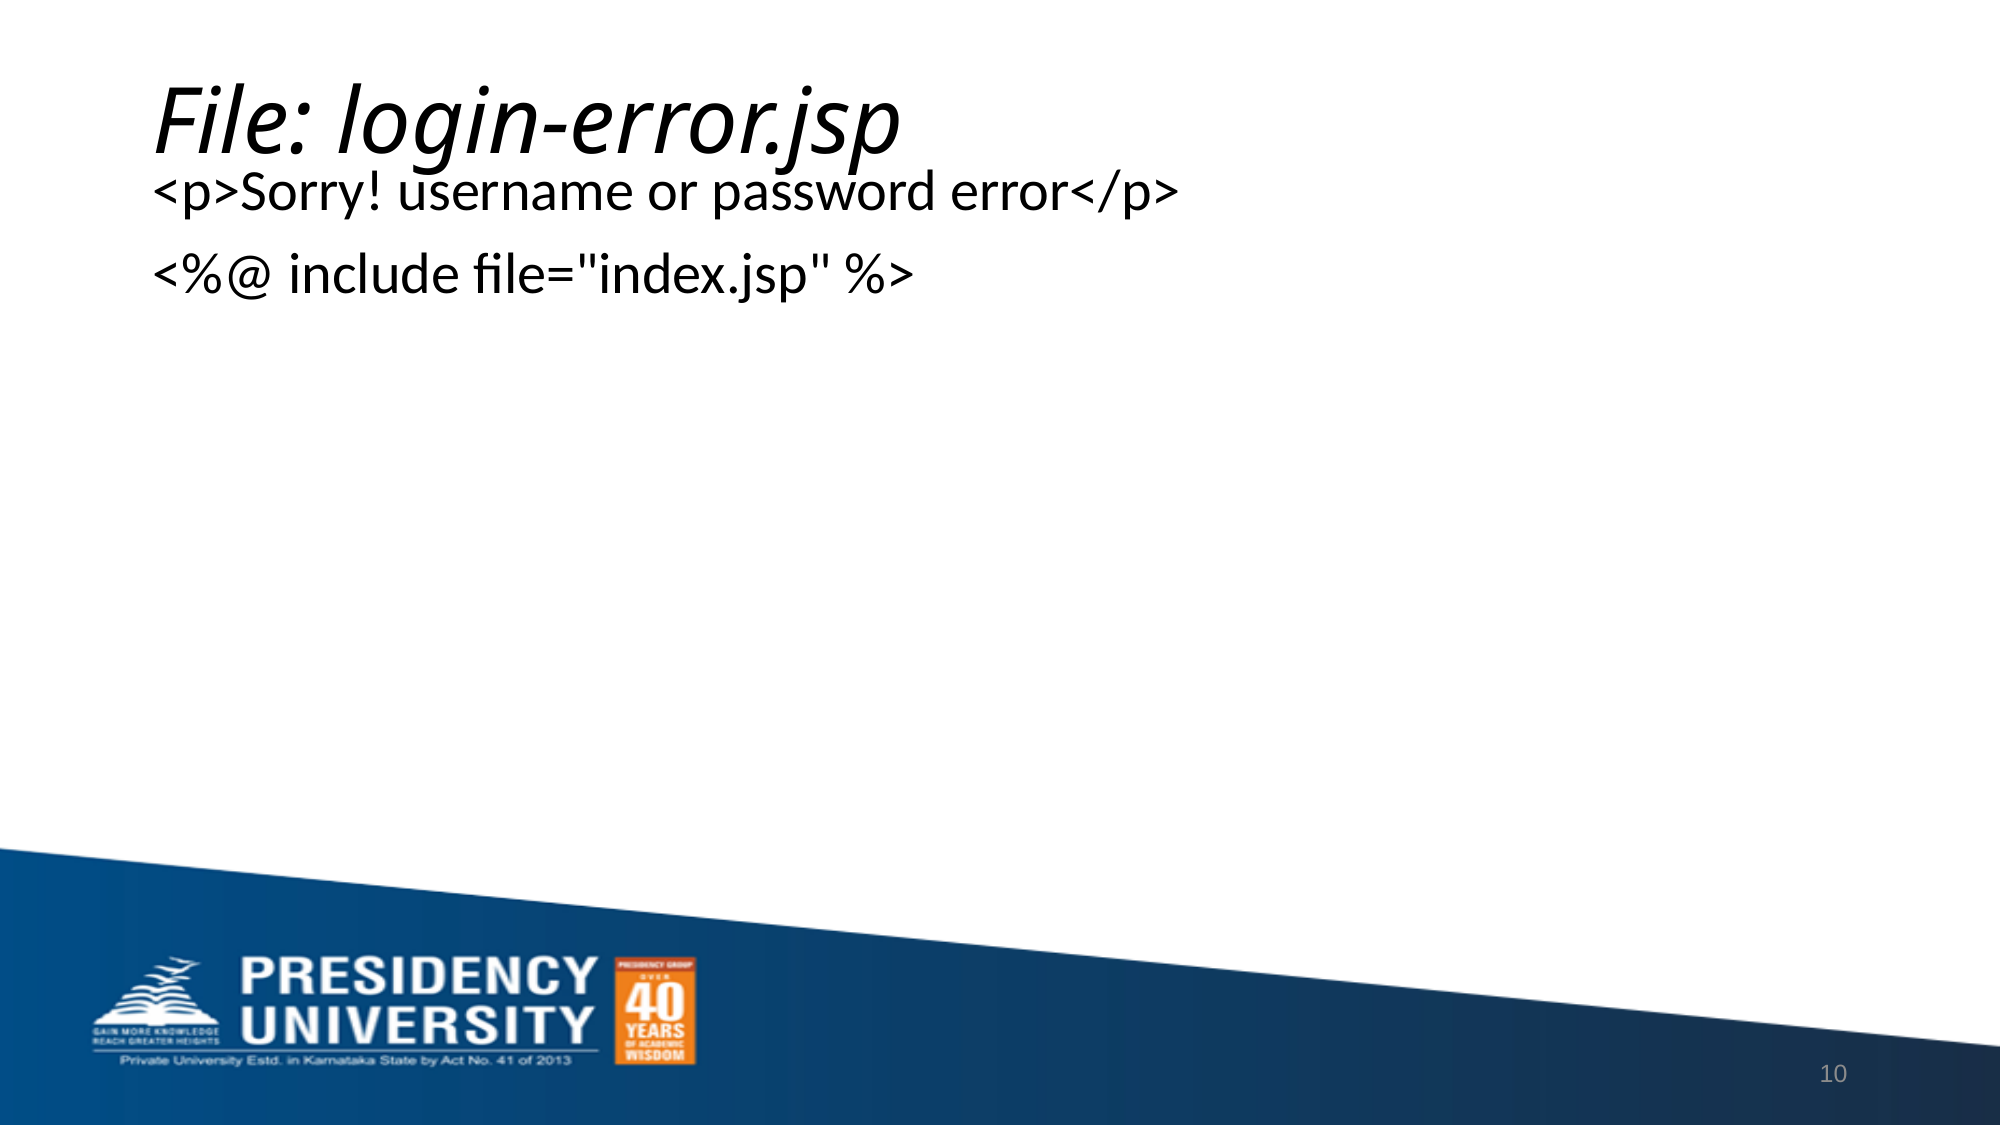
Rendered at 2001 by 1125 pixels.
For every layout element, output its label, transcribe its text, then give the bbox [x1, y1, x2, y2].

list <p>Sorry! username or password error</p> <%@ include file="index.jsp" %> [137, 152, 1863, 1014]
slide_number 10 [1412, 1042, 1863, 1103]
title File: login-error.jsp [137, 59, 1863, 152]
picture [0, 845, 2000, 1125]
